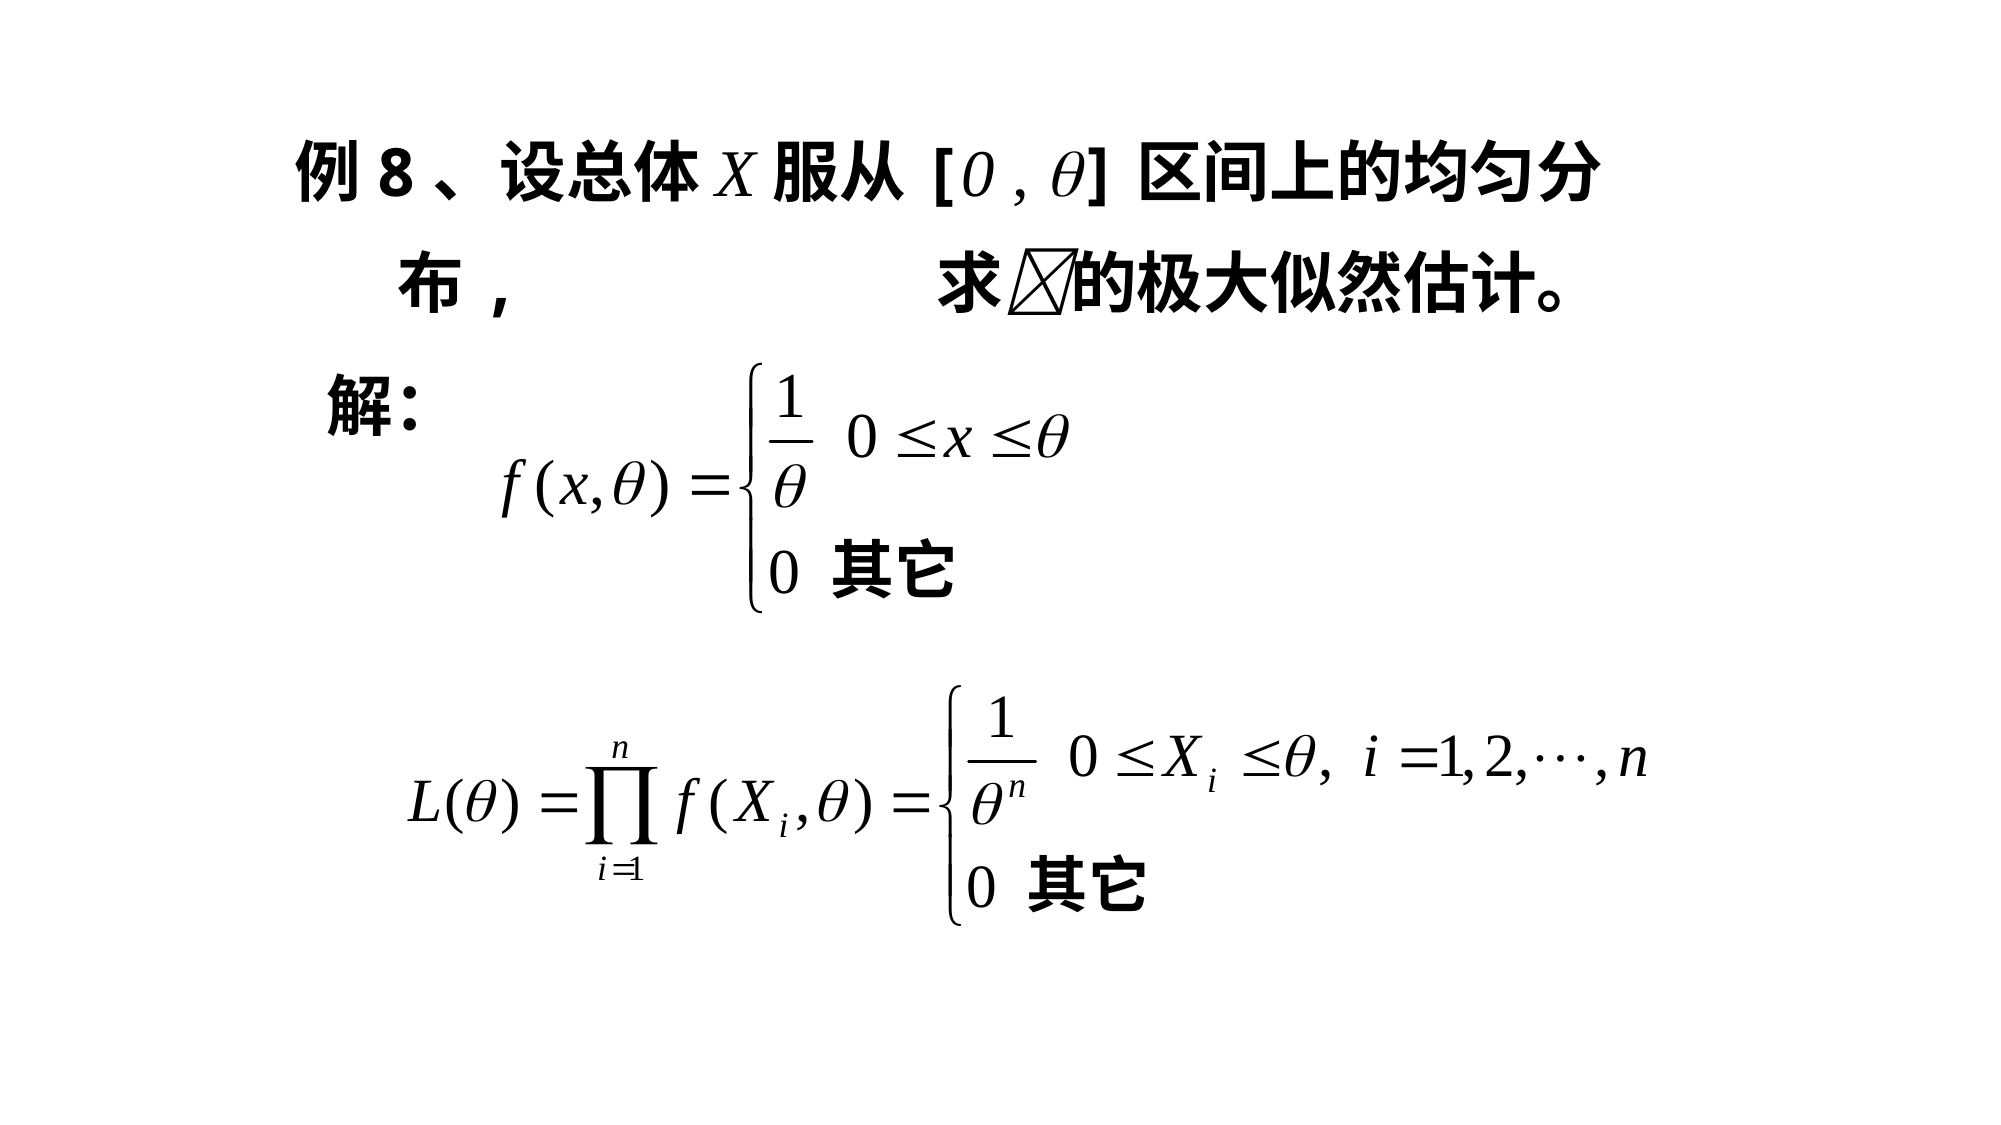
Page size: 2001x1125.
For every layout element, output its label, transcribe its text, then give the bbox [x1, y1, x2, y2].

text_box 解： [312, 356, 474, 451]
text_box 例8、设总体X服从[0 , ]区间上的均匀分布, 求的极大似然估计。 [279, 90, 1674, 329]
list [397, 672, 1662, 940]
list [479, 349, 1083, 628]
